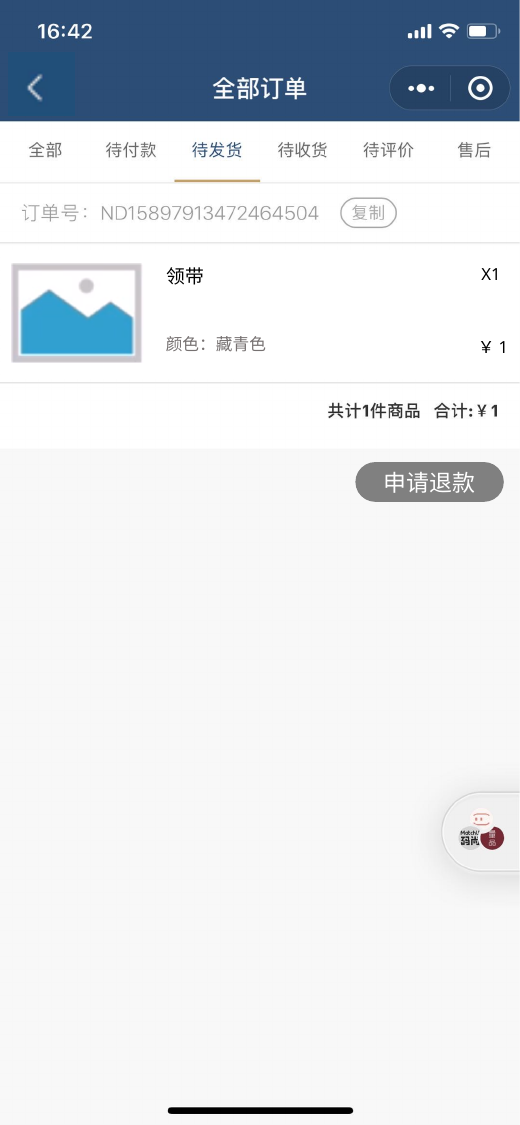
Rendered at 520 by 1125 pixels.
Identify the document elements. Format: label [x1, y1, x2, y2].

picture [0, 380, 520, 1125]
text_box [0, 249, 520, 380]
picture [0, 0, 520, 249]
